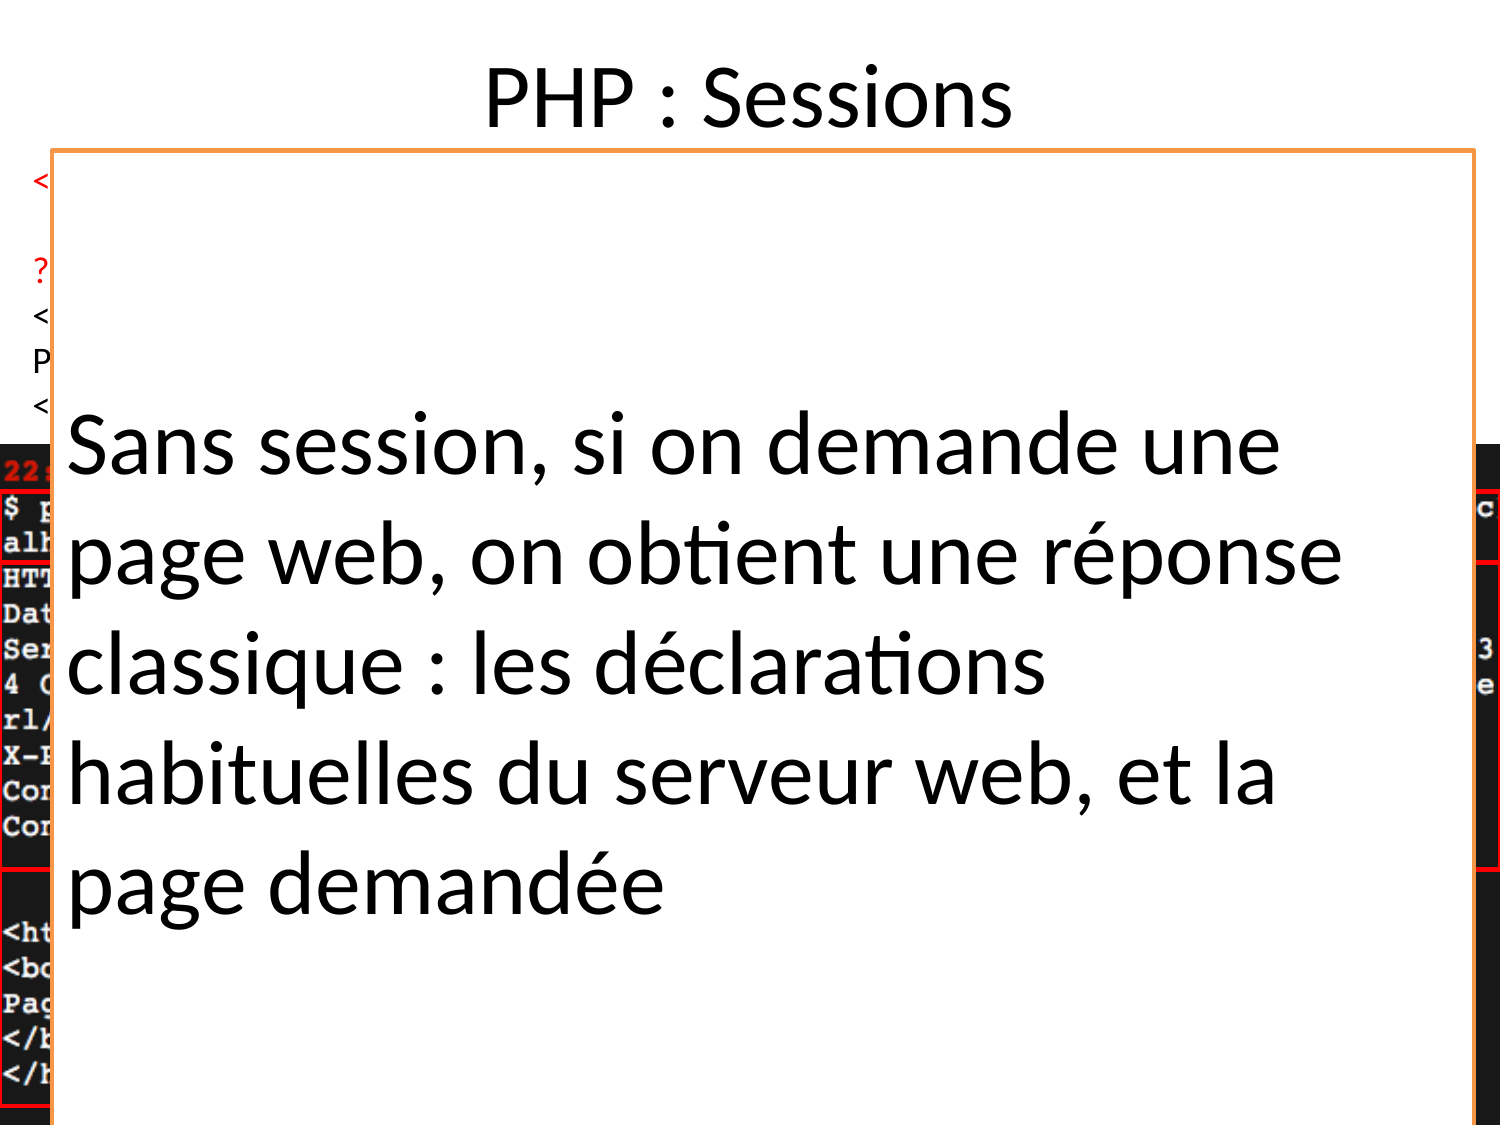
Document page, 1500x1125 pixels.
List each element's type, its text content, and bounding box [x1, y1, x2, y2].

text_box Sans session, si on demande une page web, on obtient une réponse classique : les déclarations habituelles du serveur web, et la page demandée [50, 148, 1476, 442]
text_box PHP : Sessions [74, 0, 1425, 148]
text_box <?php ?> <html><body> PageWeb </body></html> [17, 148, 50, 434]
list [0, 444, 1500, 1125]
